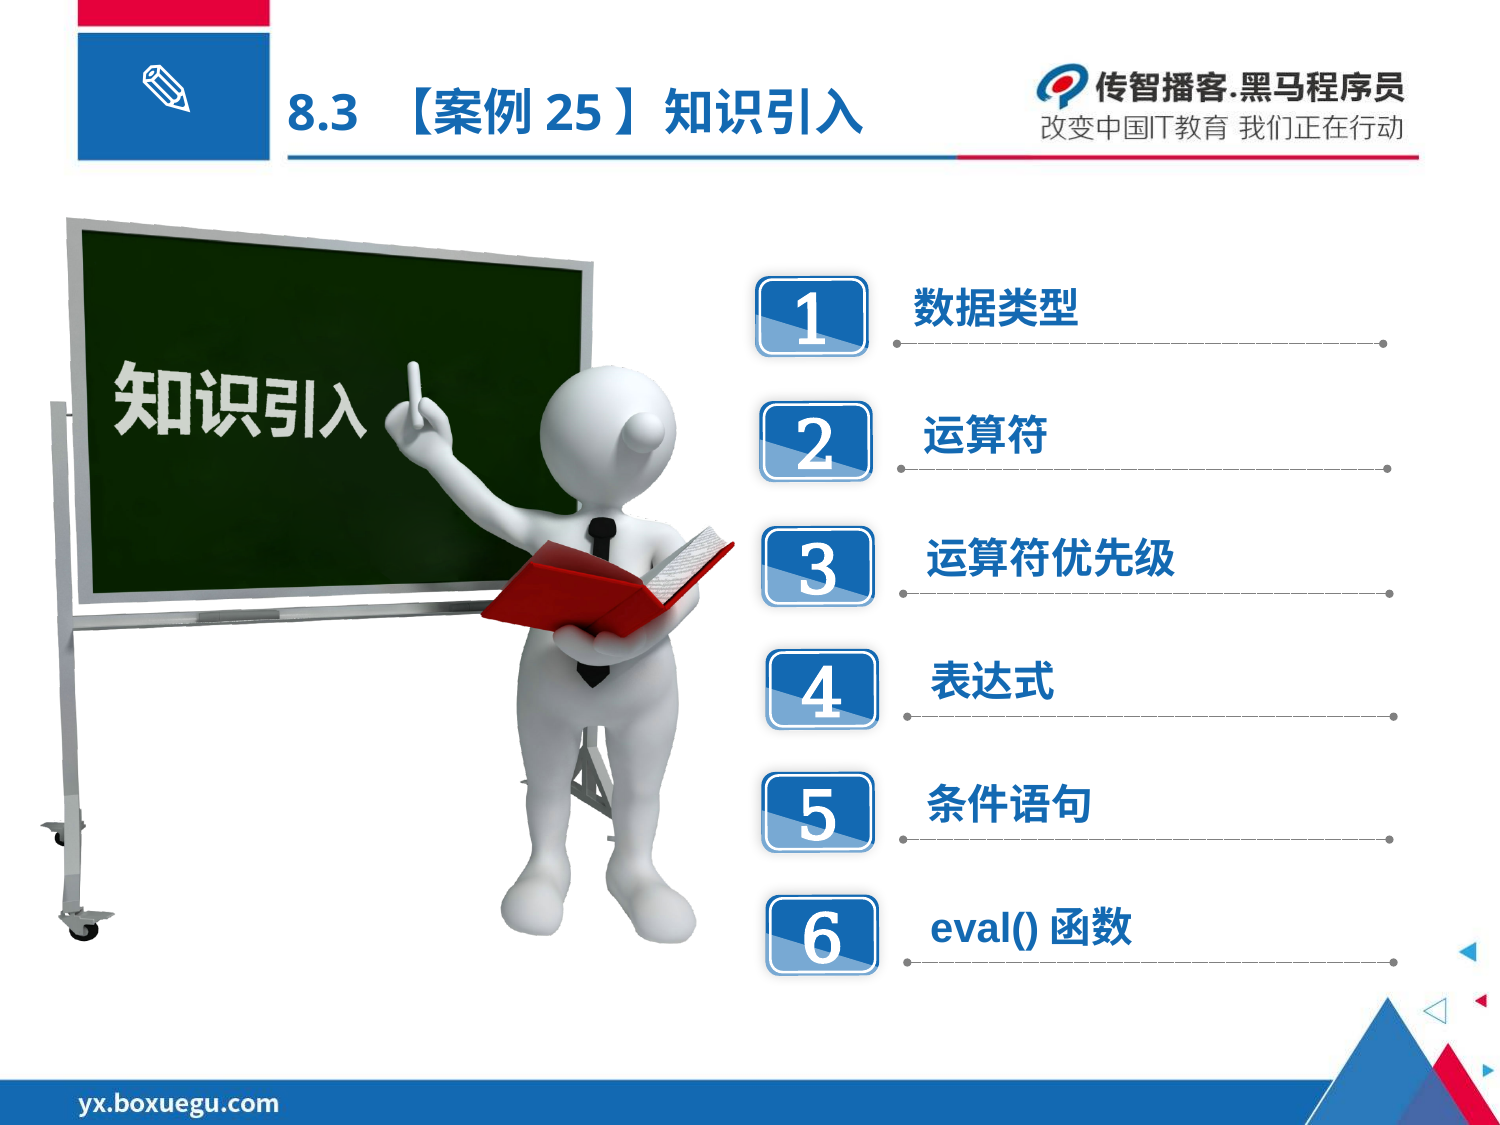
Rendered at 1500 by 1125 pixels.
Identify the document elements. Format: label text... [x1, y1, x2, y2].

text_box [759, 400, 1388, 484]
picture [0, 0, 1500, 1125]
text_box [754, 274, 1457, 359]
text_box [765, 893, 1394, 977]
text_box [761, 770, 1390, 854]
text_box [765, 647, 1394, 731]
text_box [761, 524, 1390, 609]
title 8.3 【案例25】知识引入 [272, 73, 1500, 192]
